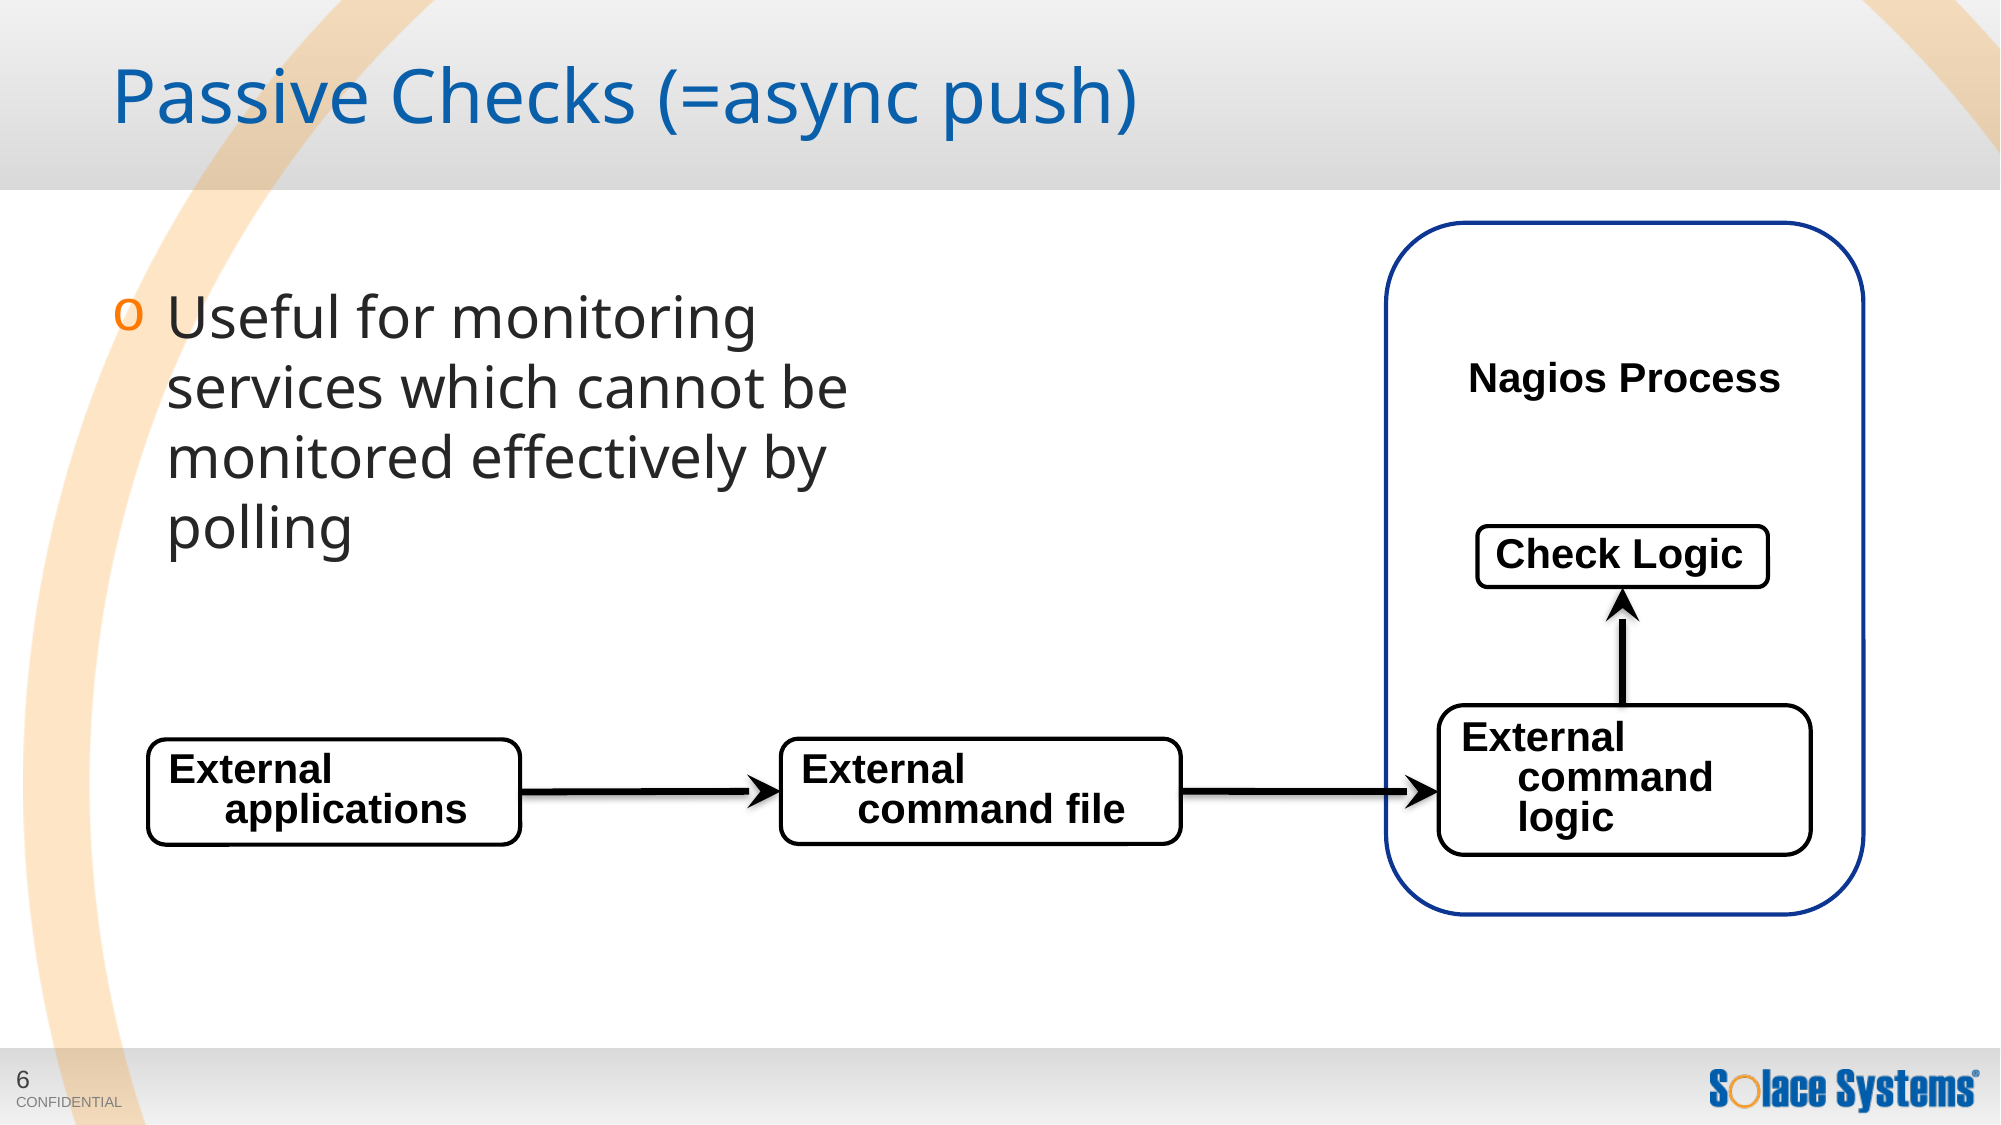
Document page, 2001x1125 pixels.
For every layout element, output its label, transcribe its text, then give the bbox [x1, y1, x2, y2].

text_box External command file [902, 736, 1183, 847]
picture [23, 0, 2001, 1125]
list Useful for monitoring services which cannot be monitored effectively by polling [96, 272, 902, 1073]
text_box Nagios Process [1383, 220, 1866, 917]
text_box External command logic [1436, 703, 1813, 857]
text_box Check Logic [1475, 524, 1771, 590]
title Passive Checks (=async push) [96, 17, 1917, 186]
